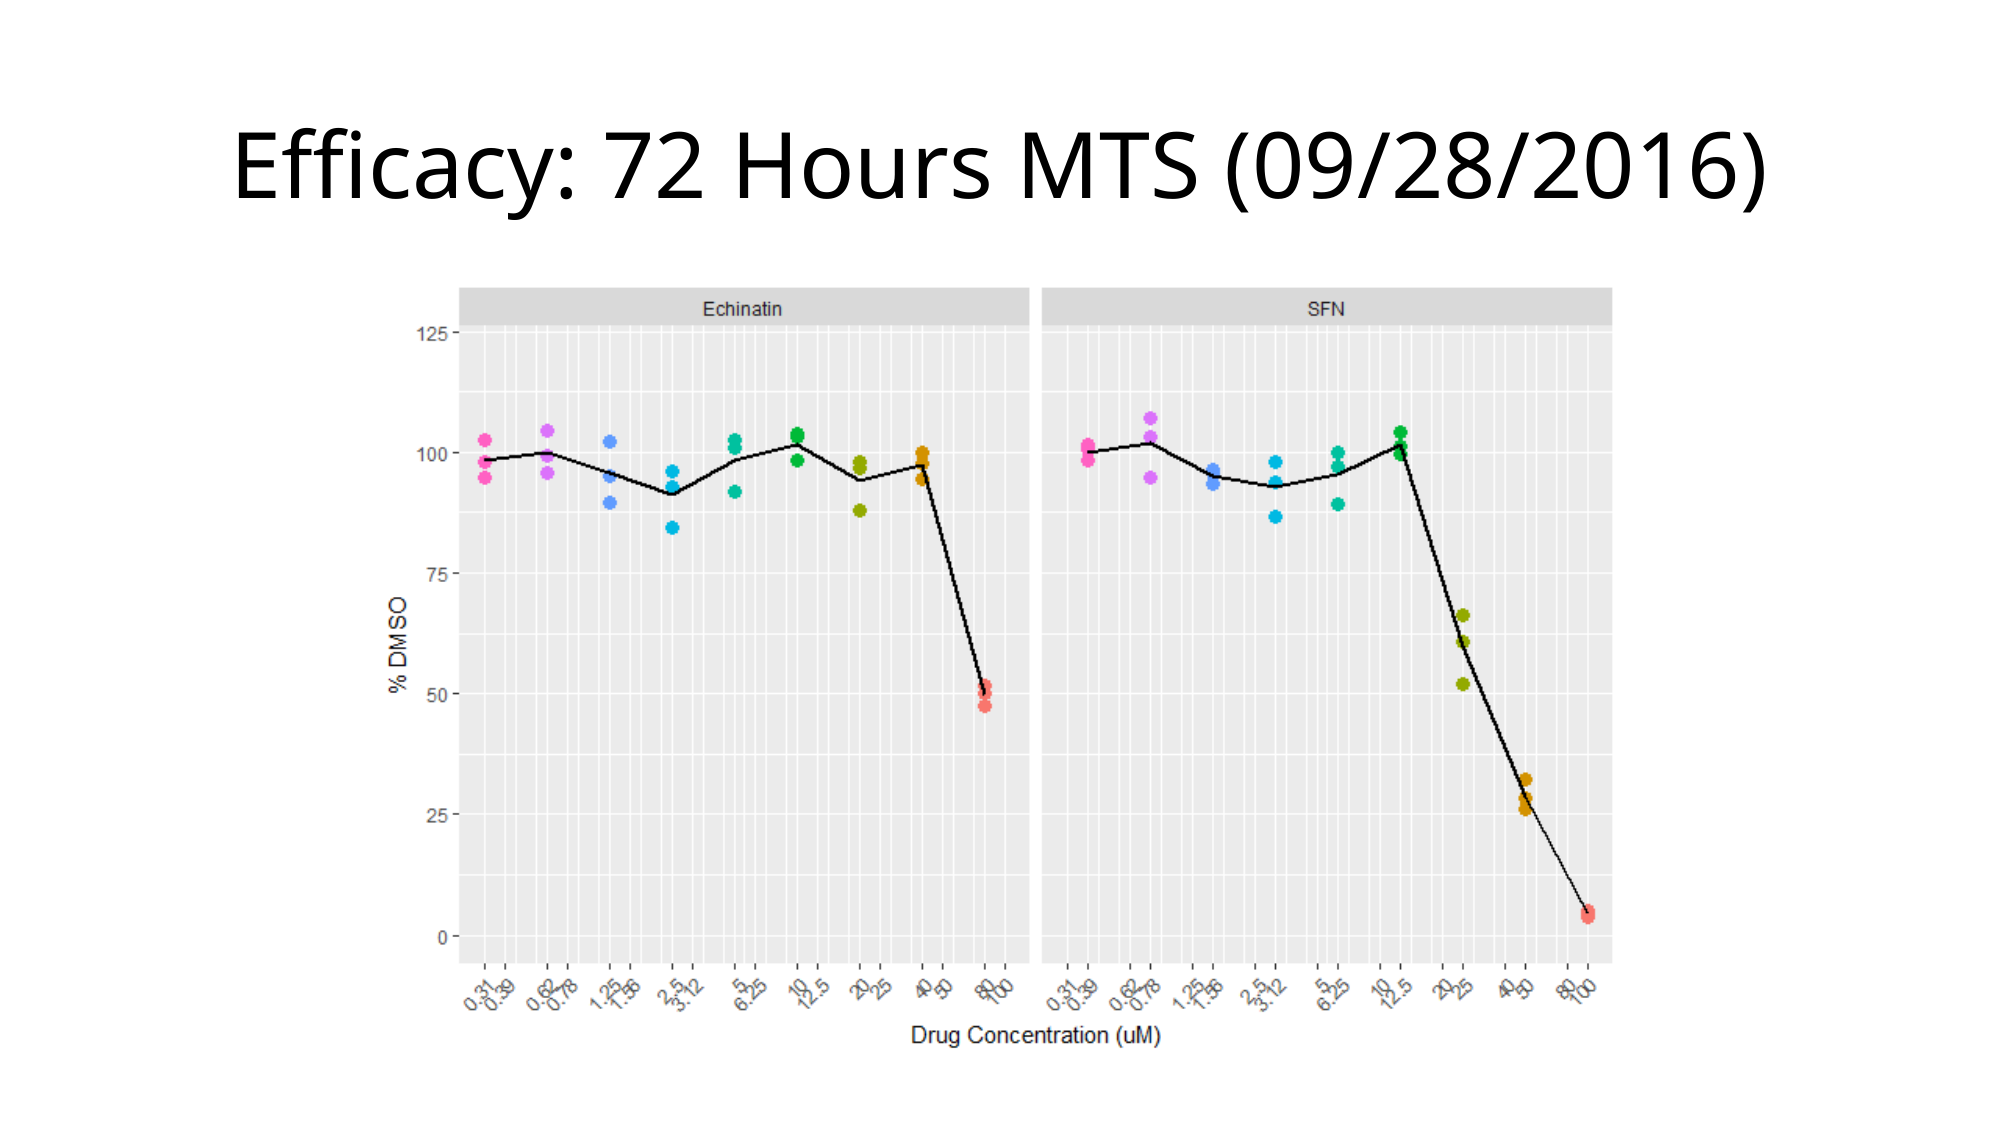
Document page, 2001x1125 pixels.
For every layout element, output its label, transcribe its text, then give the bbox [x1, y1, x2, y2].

title Efficacy: 72 Hours MTS (09/28/2016) [137, 59, 1863, 278]
picture [374, 277, 1625, 1059]
